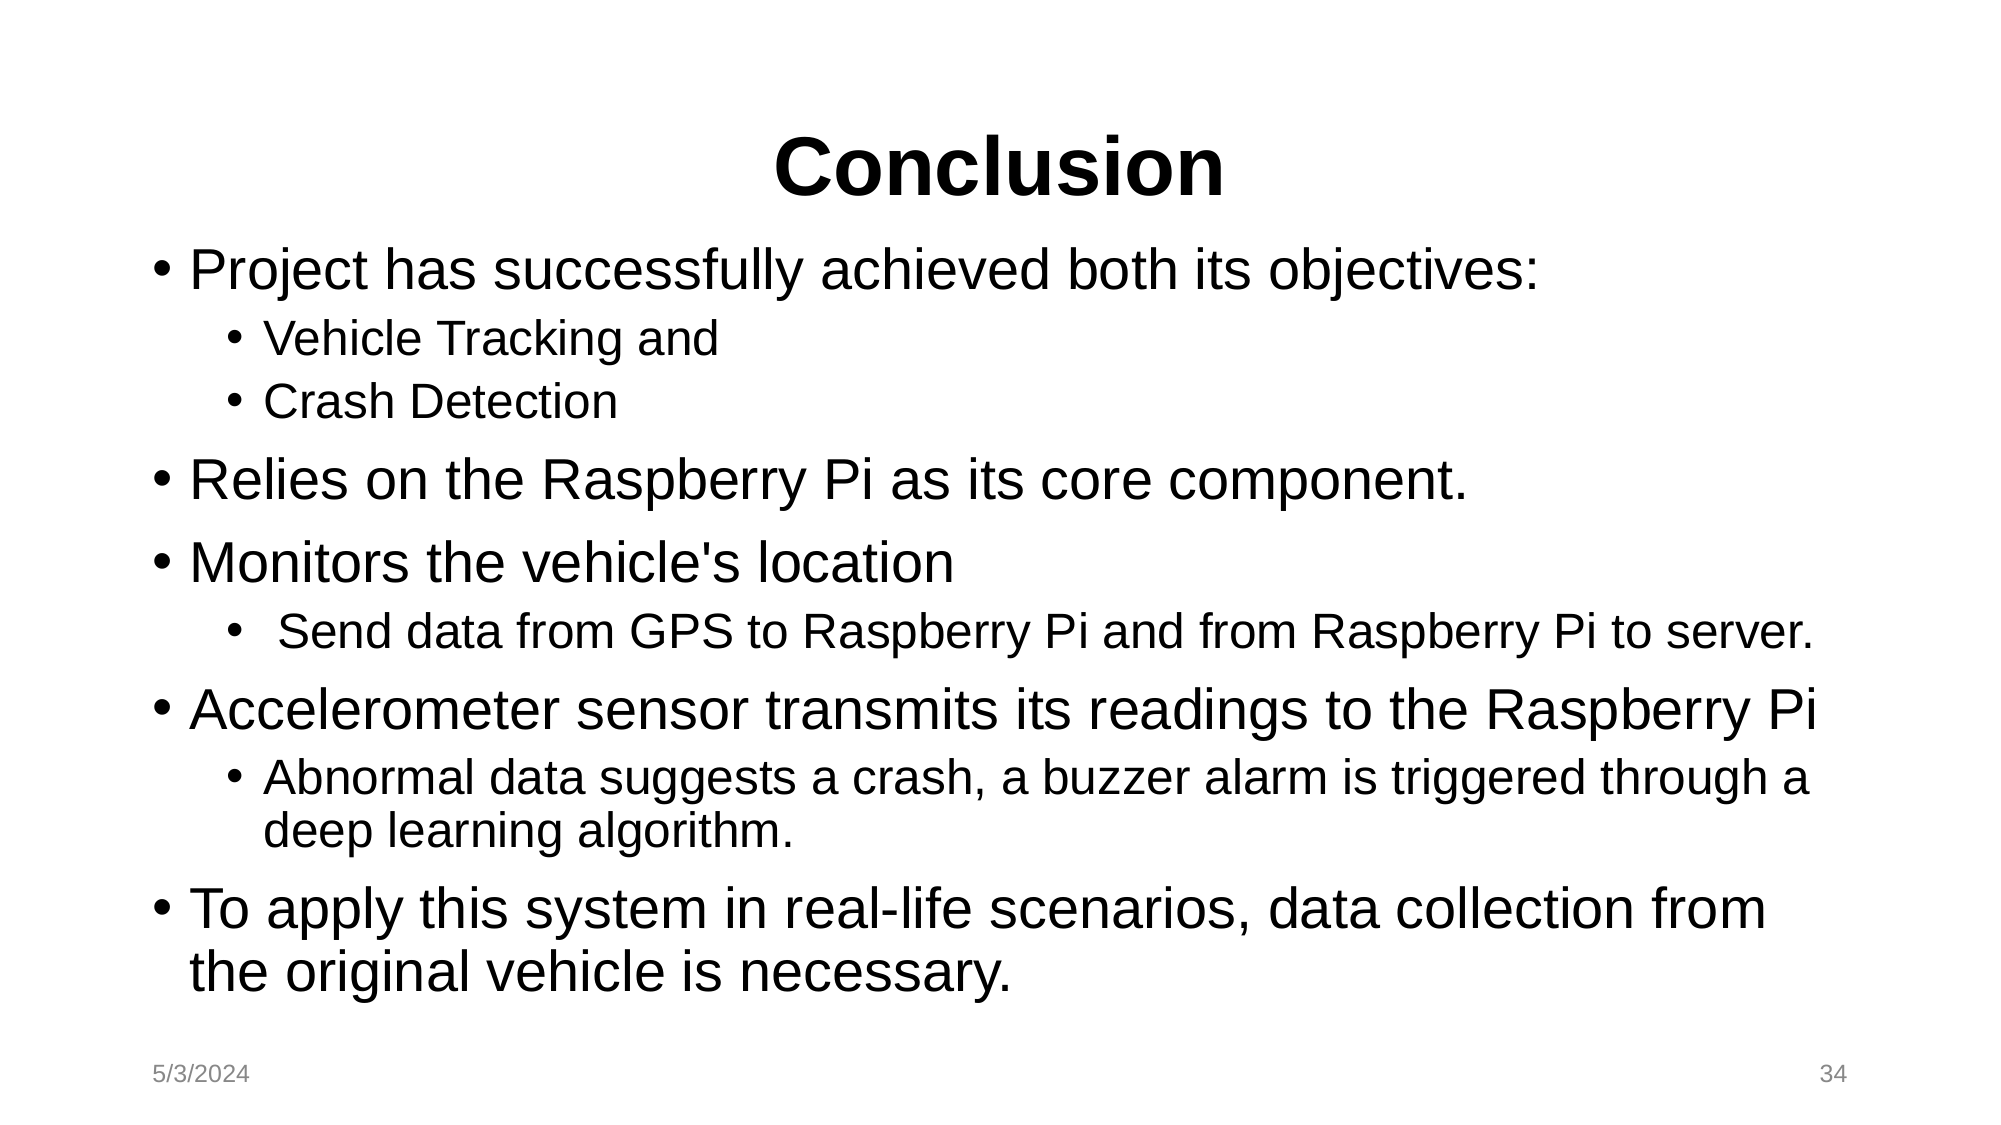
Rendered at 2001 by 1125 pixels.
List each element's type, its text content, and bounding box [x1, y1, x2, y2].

slide_number 34 [1412, 1042, 1863, 1103]
title Conclusion [137, 59, 1863, 232]
footer 5/3/2024 [137, 1042, 813, 1103]
list Project has successfully achieved both its objectives: Vehicle Tracking and Crash Detection Relies on the Raspberry Pi as its core component. Monitors the vehicle's location Send data from GPS to Raspberry Pi and from Raspberry Pi to server. Accelerometer sensor transmits its readings to the Raspberry Pi Abnormal data suggests a crash, a buzzer alarm is triggered through a deep learning algorithm. To apply this system in real-life scenarios, data collection from the original vehicle is necessary. [137, 232, 1863, 1014]
